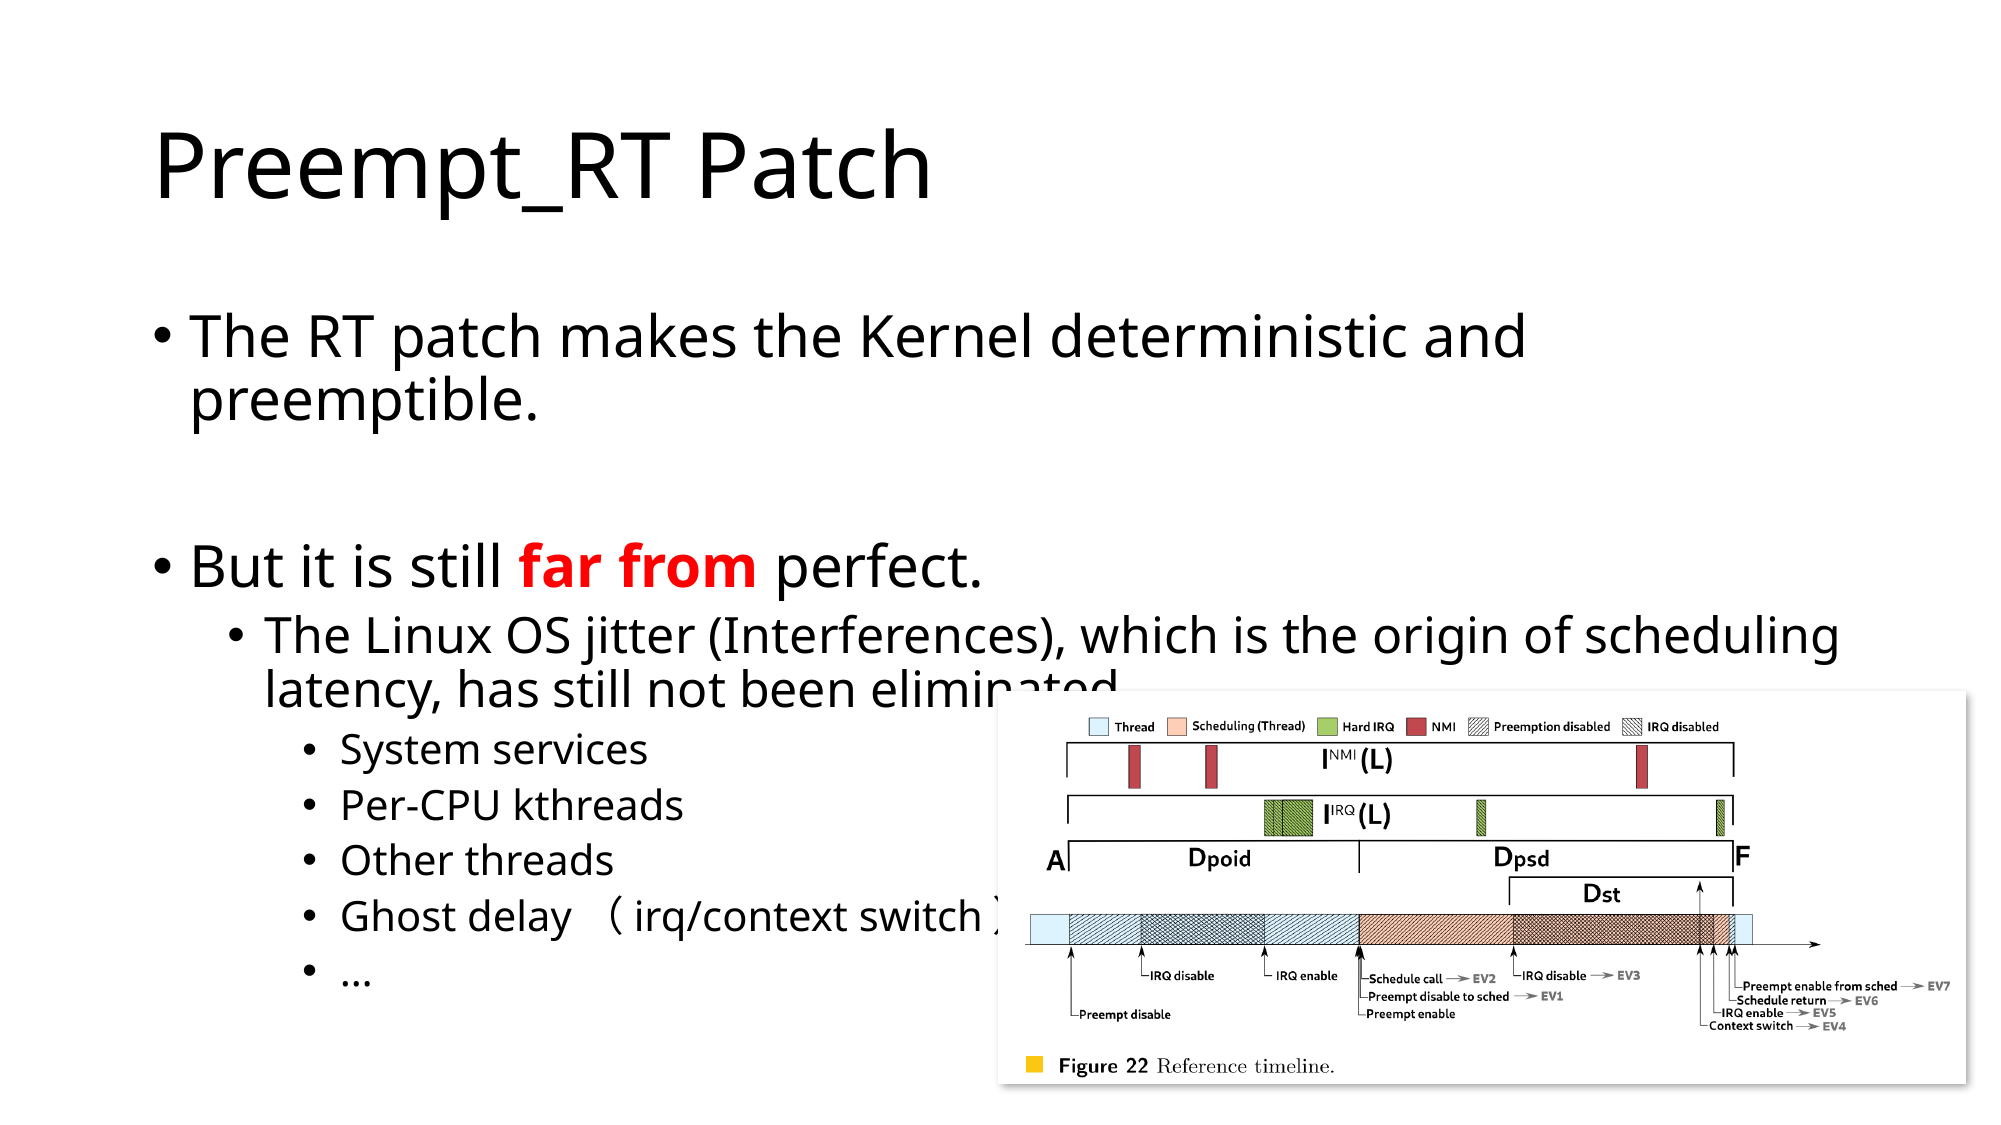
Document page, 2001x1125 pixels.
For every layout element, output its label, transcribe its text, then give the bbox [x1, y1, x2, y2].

picture [997, 691, 1966, 1084]
list The RT patch makes the Kernel deterministic and preemptible. But it is still far from perfect. The Linux OS jitter (Interferences), which is the origin of scheduling latency, has still not been eliminated. System services Per-CPU kthreads Other threads Ghost delay（irq/context switch） … [137, 299, 1863, 1014]
title Preempt_RT Patch [137, 59, 1863, 278]
